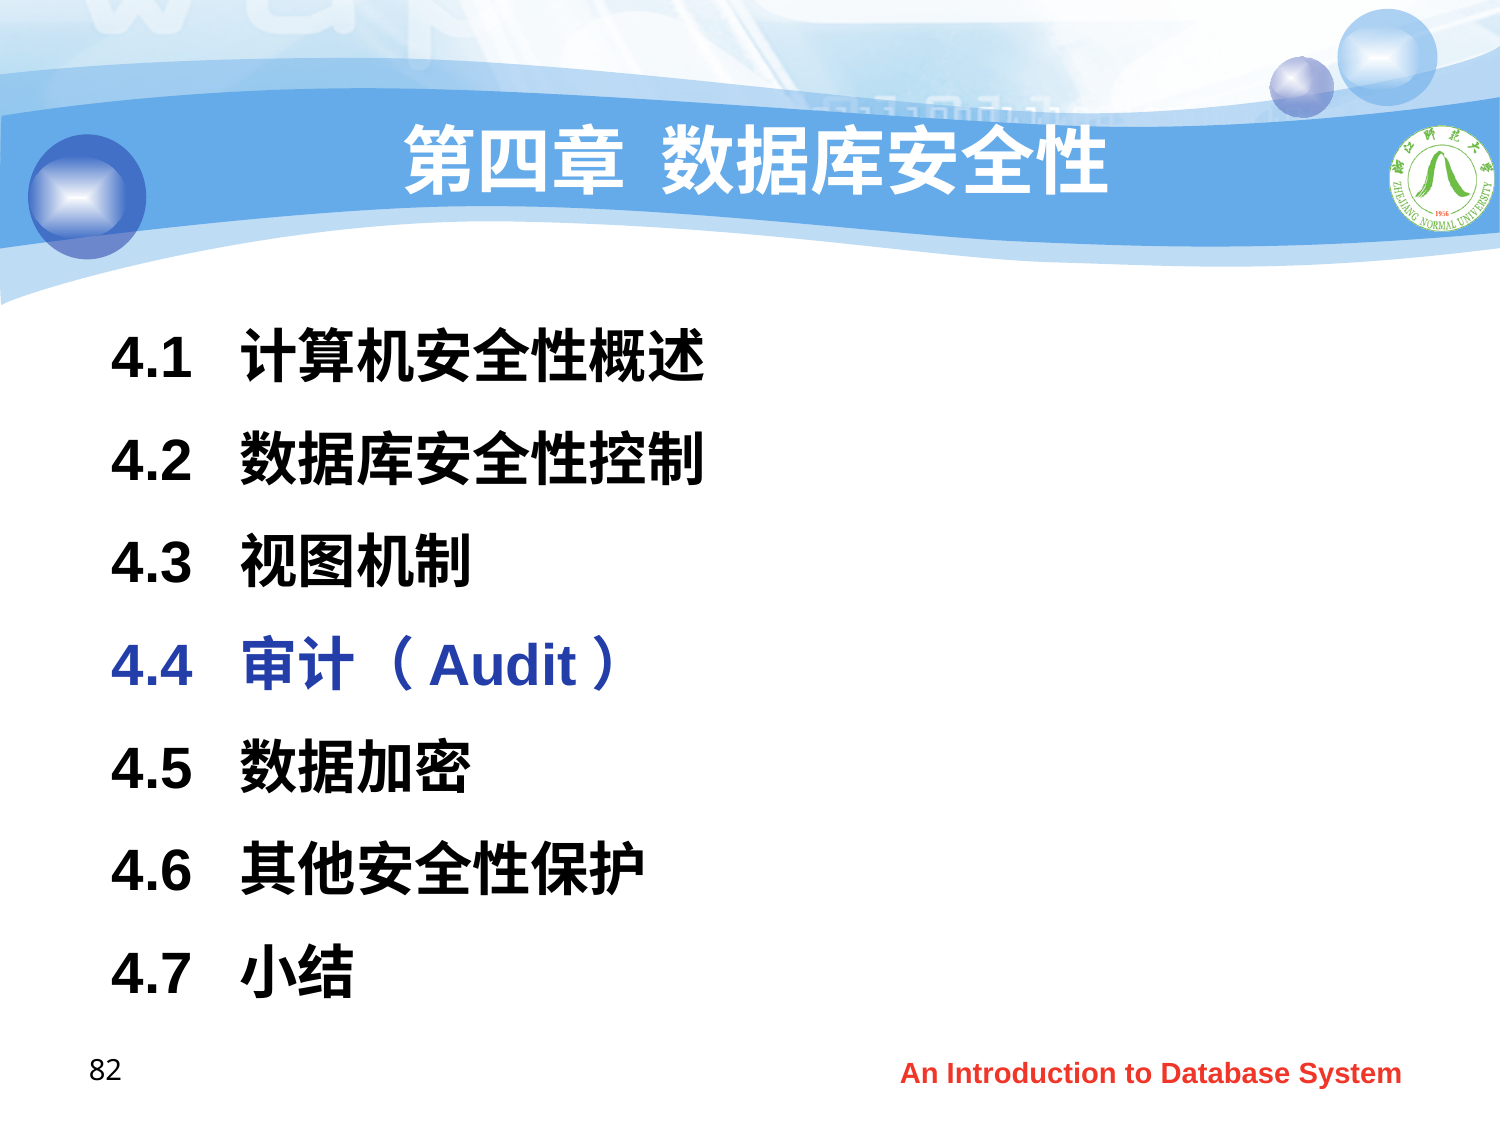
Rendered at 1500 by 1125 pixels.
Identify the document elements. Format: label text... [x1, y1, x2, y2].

picture [1388, 125, 1495, 232]
title 第四章 数据库安全性 [150, 112, 1363, 205]
slide_number 82 [41, 1023, 138, 1099]
footer An Introduction to Database System [856, 1046, 1447, 1100]
picture [0, 0, 1500, 112]
list 4.1 计算机安全性概述 4.2 数据库安全性控制 4.3 视图机制 4.4 审计（Audit） 4.5 数据加密 4.6 其他安全性保护 4.7 小结 [96, 290, 1447, 1029]
